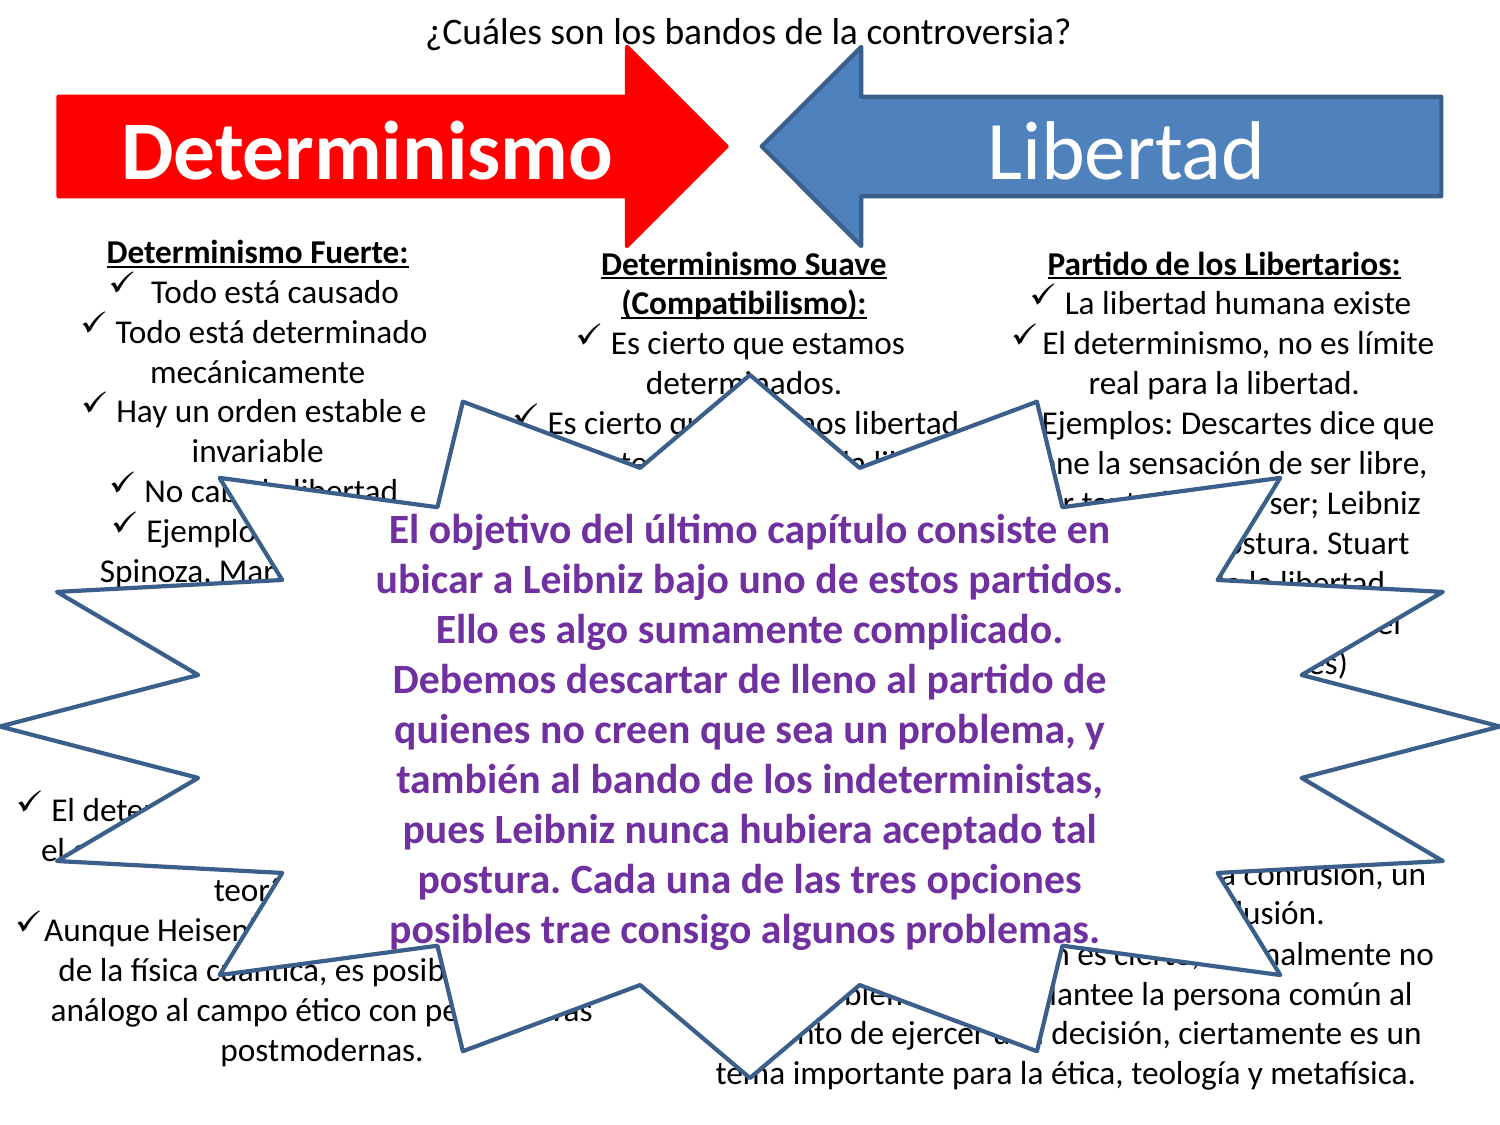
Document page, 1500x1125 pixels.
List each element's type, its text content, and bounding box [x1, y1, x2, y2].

text_box Determinismo Fuerte: Todo está causado Todo está determinado mecánicamente Hay un orden estable e invariable No cabe la libertad Ejemplos: Hobbes, Spinoza, Marx, Laplace, acaso Lutero, etc. [58, 222, 457, 589]
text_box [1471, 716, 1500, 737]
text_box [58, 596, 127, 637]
text_box Libertad [759, 44, 1444, 234]
text_box El objetivo del último capítulo consiste en ubicar a Leibniz bajo uno de estos partidos. Ello es algo sumamente complicado. Debemos descartar de lleno al partido de quienes no creen que sea un problema, y también al bando de los indeterministas, pues Leibniz nunca hubiera aceptado tal postura. Cada una de las tres opciones posibles trae consigo algunos problemas. [54, 373, 1445, 1007]
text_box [667, 686, 1466, 1125]
text_box Determinismo Suave (Compatibilismo): Es cierto que estamos determinados. Es cierto que tenemos libertad. Las determinaciones y la libertad son compatibles. Ejemplo: Leibniz, quien parece defender las dos posturas al mismo tiempo. Sin embargo, muchos autores y el mismo Leibniz cuestionan ésta etiqueta. [492, 234, 996, 465]
text_box Partido de los Libertarios: La libertad humana existe El determinismo, no es límite real para la libertad. Ejemplos: Descartes dice que tiene la sensación de ser libre, por tanto lo debe ser; Leibniz critica dicha postura. Stuart Mill defiende la libertad política del individuo en el estado. (vs. Hobbes) [996, 234, 1454, 684]
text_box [0, 651, 645, 1125]
text_box Determinismo [56, 44, 729, 234]
text_box ¿Cuáles son los bandos de la controversia? [410, 0, 1125, 60]
